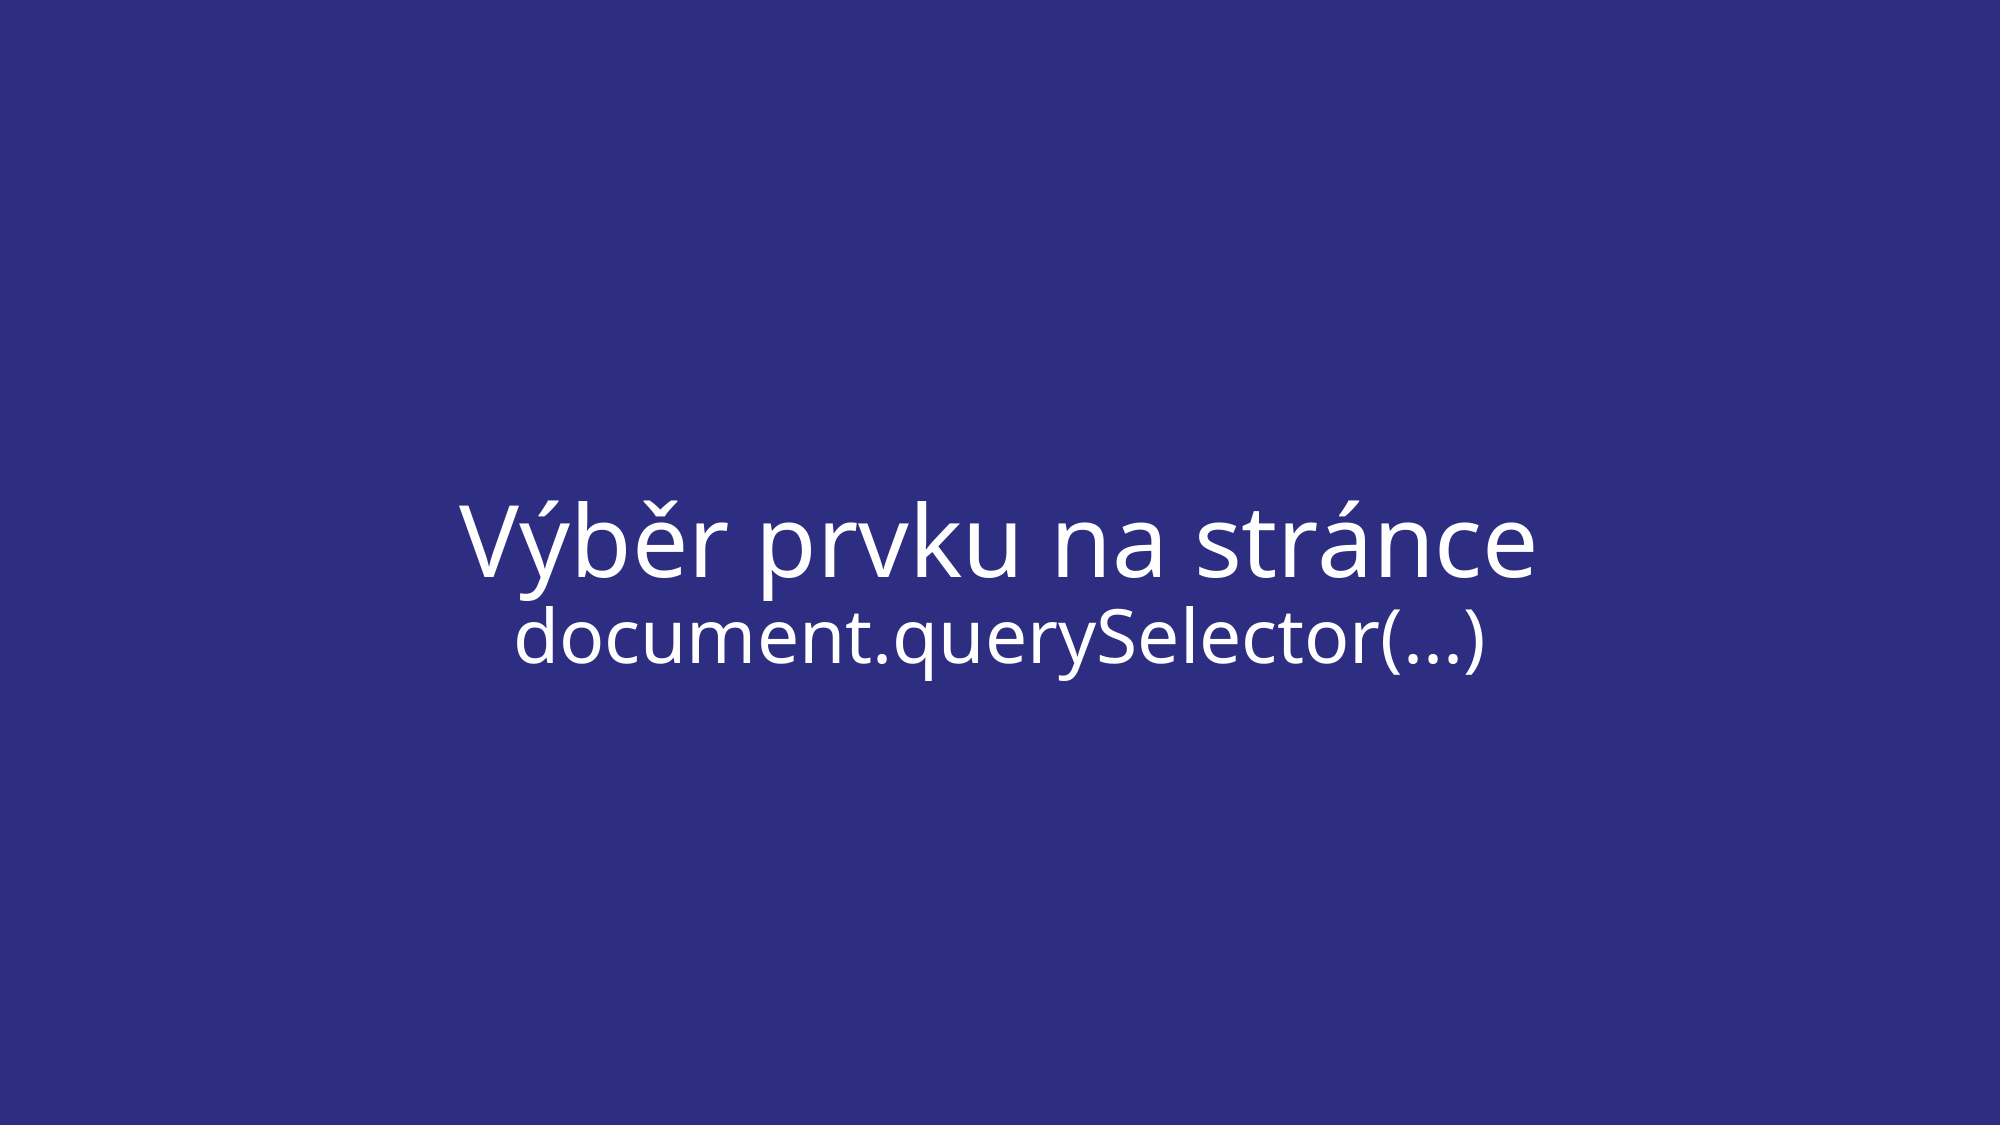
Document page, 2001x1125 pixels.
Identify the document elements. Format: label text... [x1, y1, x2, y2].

title Výběr prvku na stránce document.querySelector(...) [177, 224, 1823, 946]
